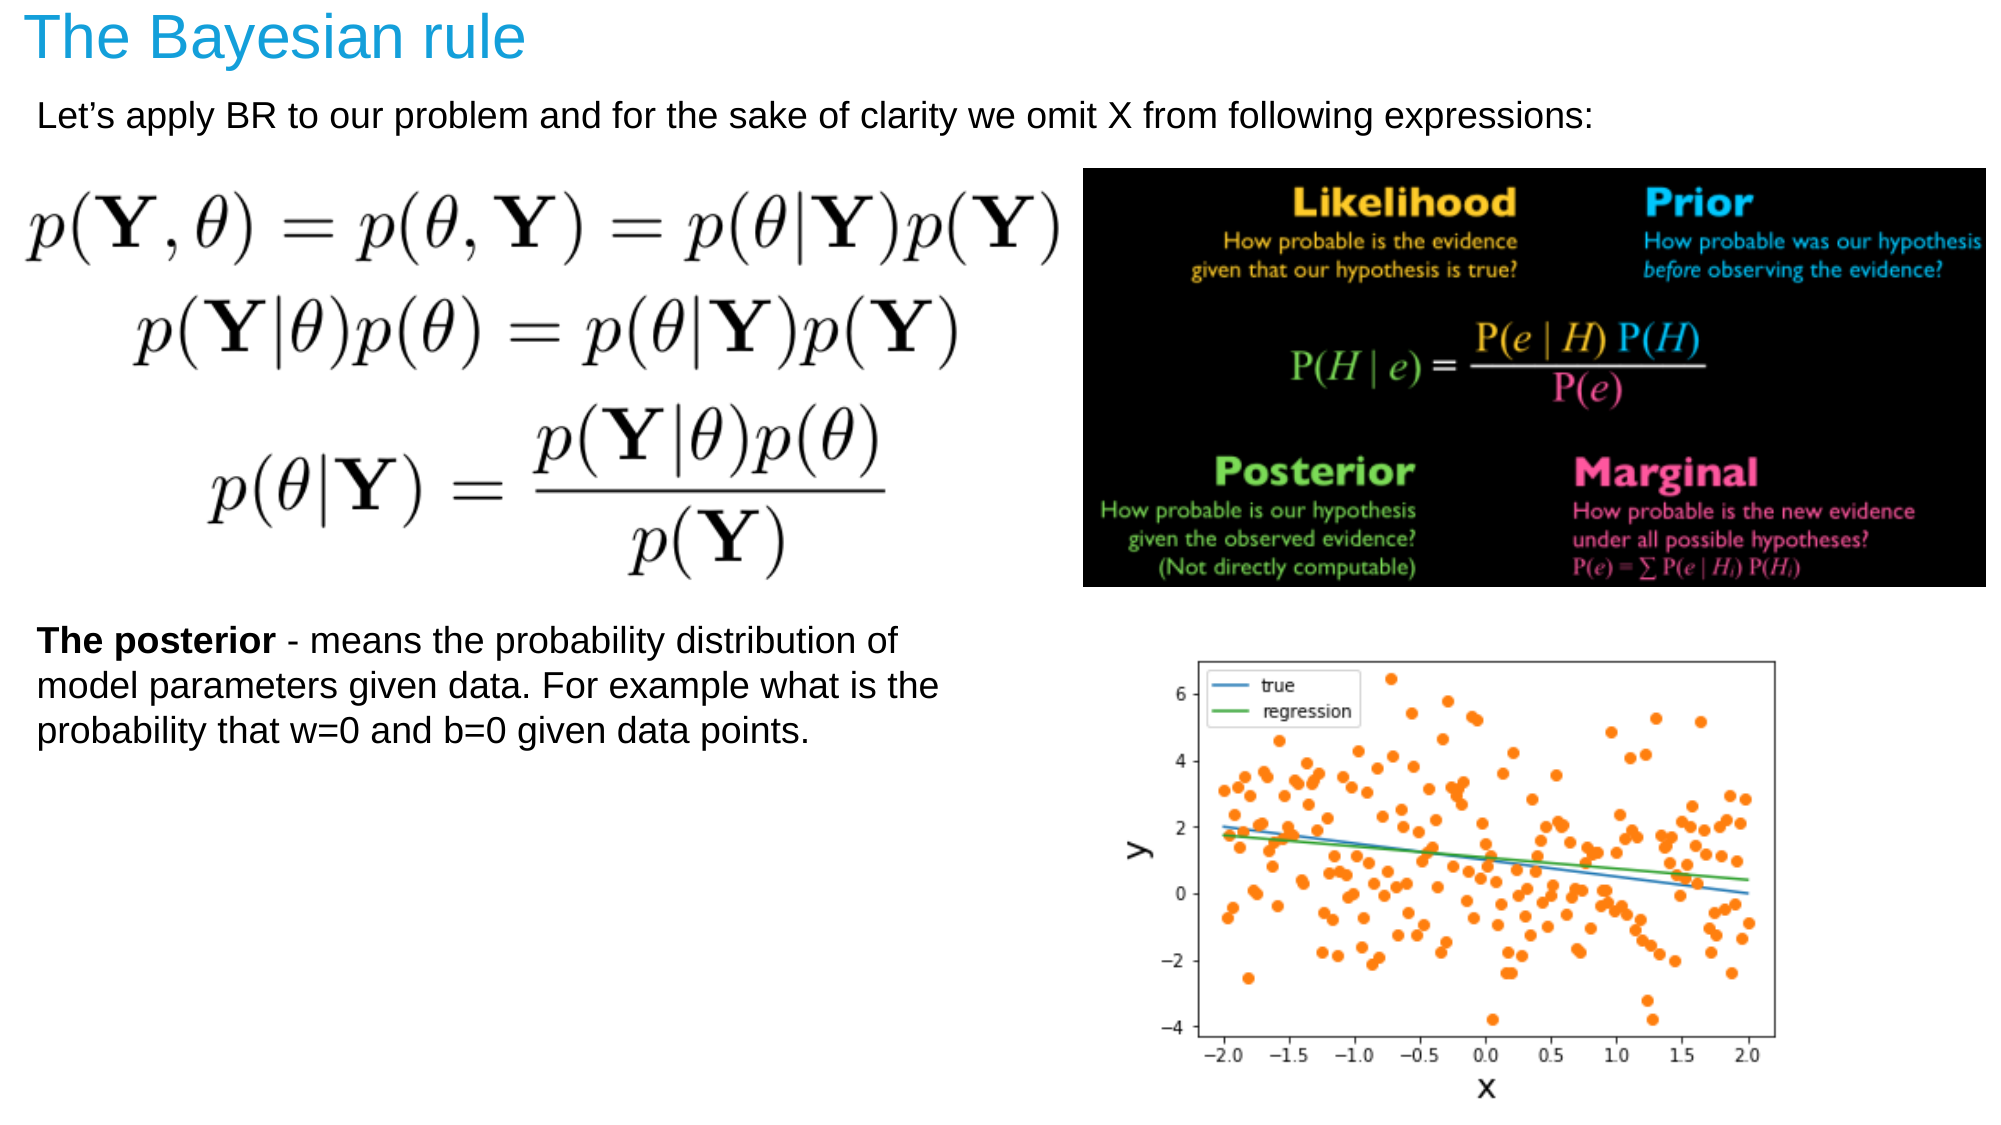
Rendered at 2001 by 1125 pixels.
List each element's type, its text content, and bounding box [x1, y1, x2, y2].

text_box Let’s apply BR to our problem and for the sake of clarity we omit X from following expressions: [21, 76, 1741, 165]
picture [1107, 639, 1814, 1120]
title The Bayesian rule [8, 26, 1814, 116]
picture [8, 163, 1986, 602]
text_box The posterior - means the probability distribution of model parameters given data. For example what is the probability that w=0 and b=0 given data points. [21, 601, 1011, 690]
